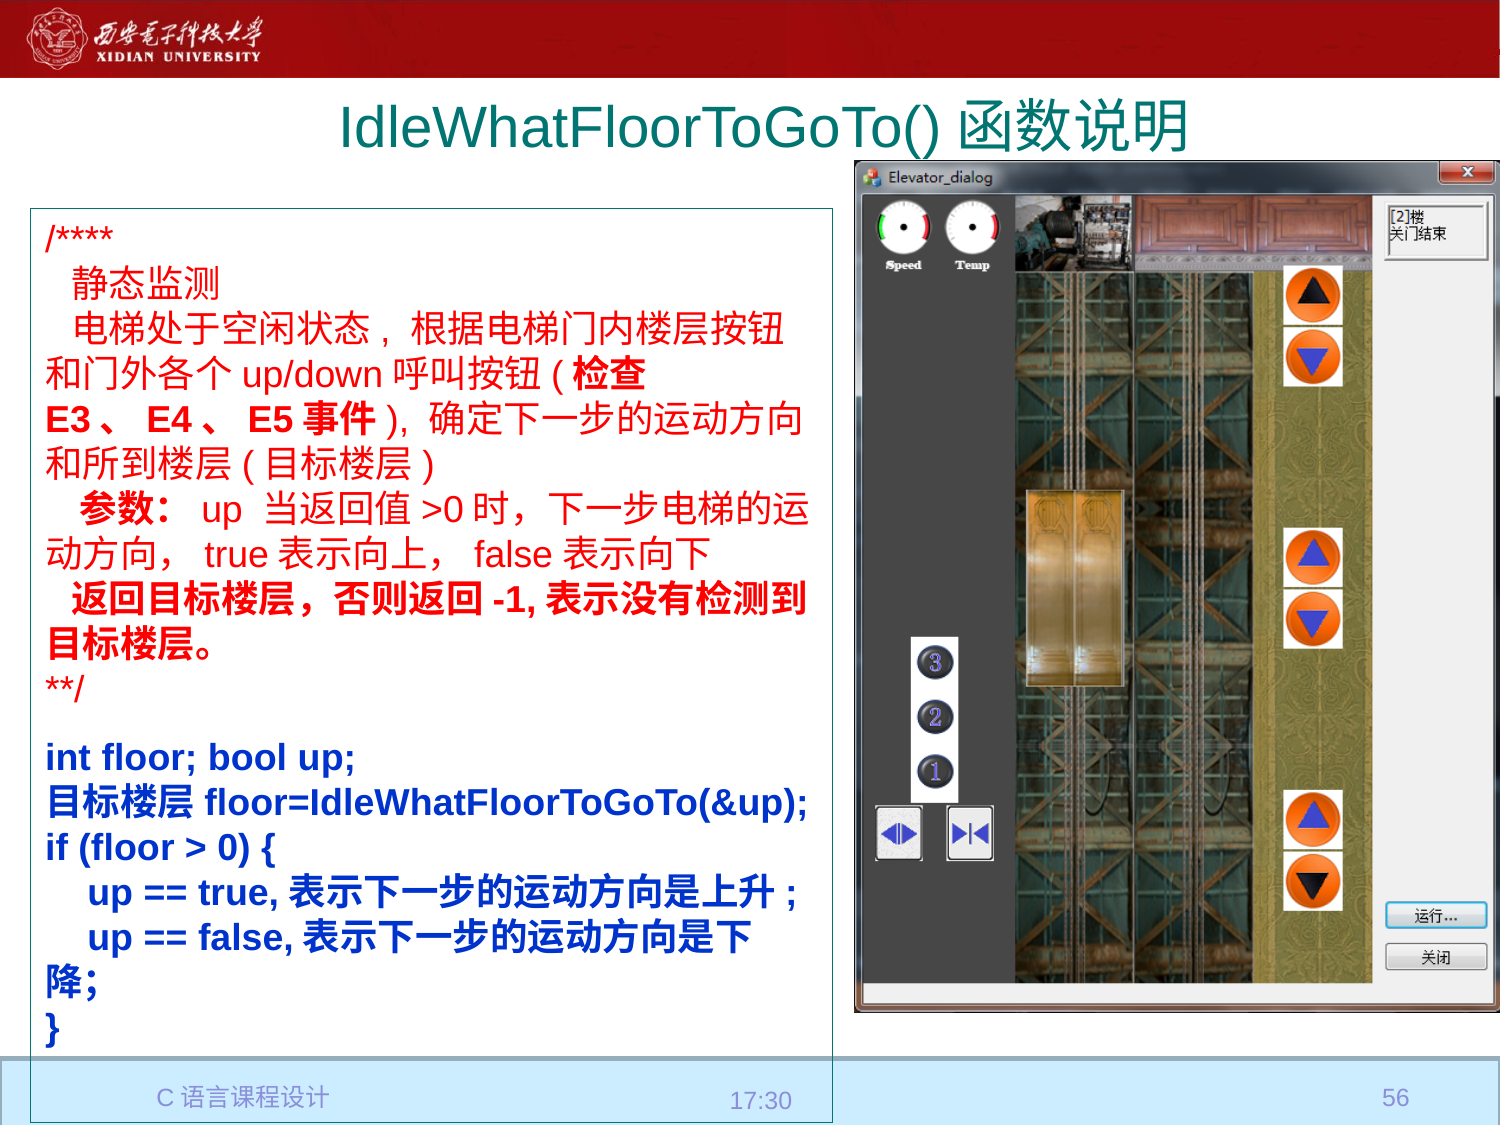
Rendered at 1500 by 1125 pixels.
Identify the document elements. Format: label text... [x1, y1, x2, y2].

picture [853, 160, 1500, 1013]
title IdleWhatFloorToGoTo()函数说明 [57, 42, 1471, 207]
slide_number 56 [1074, 1066, 1425, 1125]
text_box /**** 静态监测 电梯处于空闲状态, 根据电梯门内楼层按钮和门外各个up/down呼叫按钮(检查E3、E4、E5事件), 确定下一步的运动方向和所到楼层(目标楼层) 参数：up 当返回值>0时，下一步电梯的运动方向，true表示向上，false表示向下 返回目标楼层，否则返回-1,表示没有检测到目标楼层。 **/ int floor; bool up; 目标楼层floor=IdleWhatFloorToGoTo(&up); if (floor > 0) { up == true,表示下一步的运动方向是上升; up == false,表示下一步的运动方向是下降； } [30, 208, 833, 1123]
picture [0, 0, 1500, 78]
footer C语言课程设计 [5, 1066, 481, 1125]
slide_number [714, 1069, 1065, 1125]
